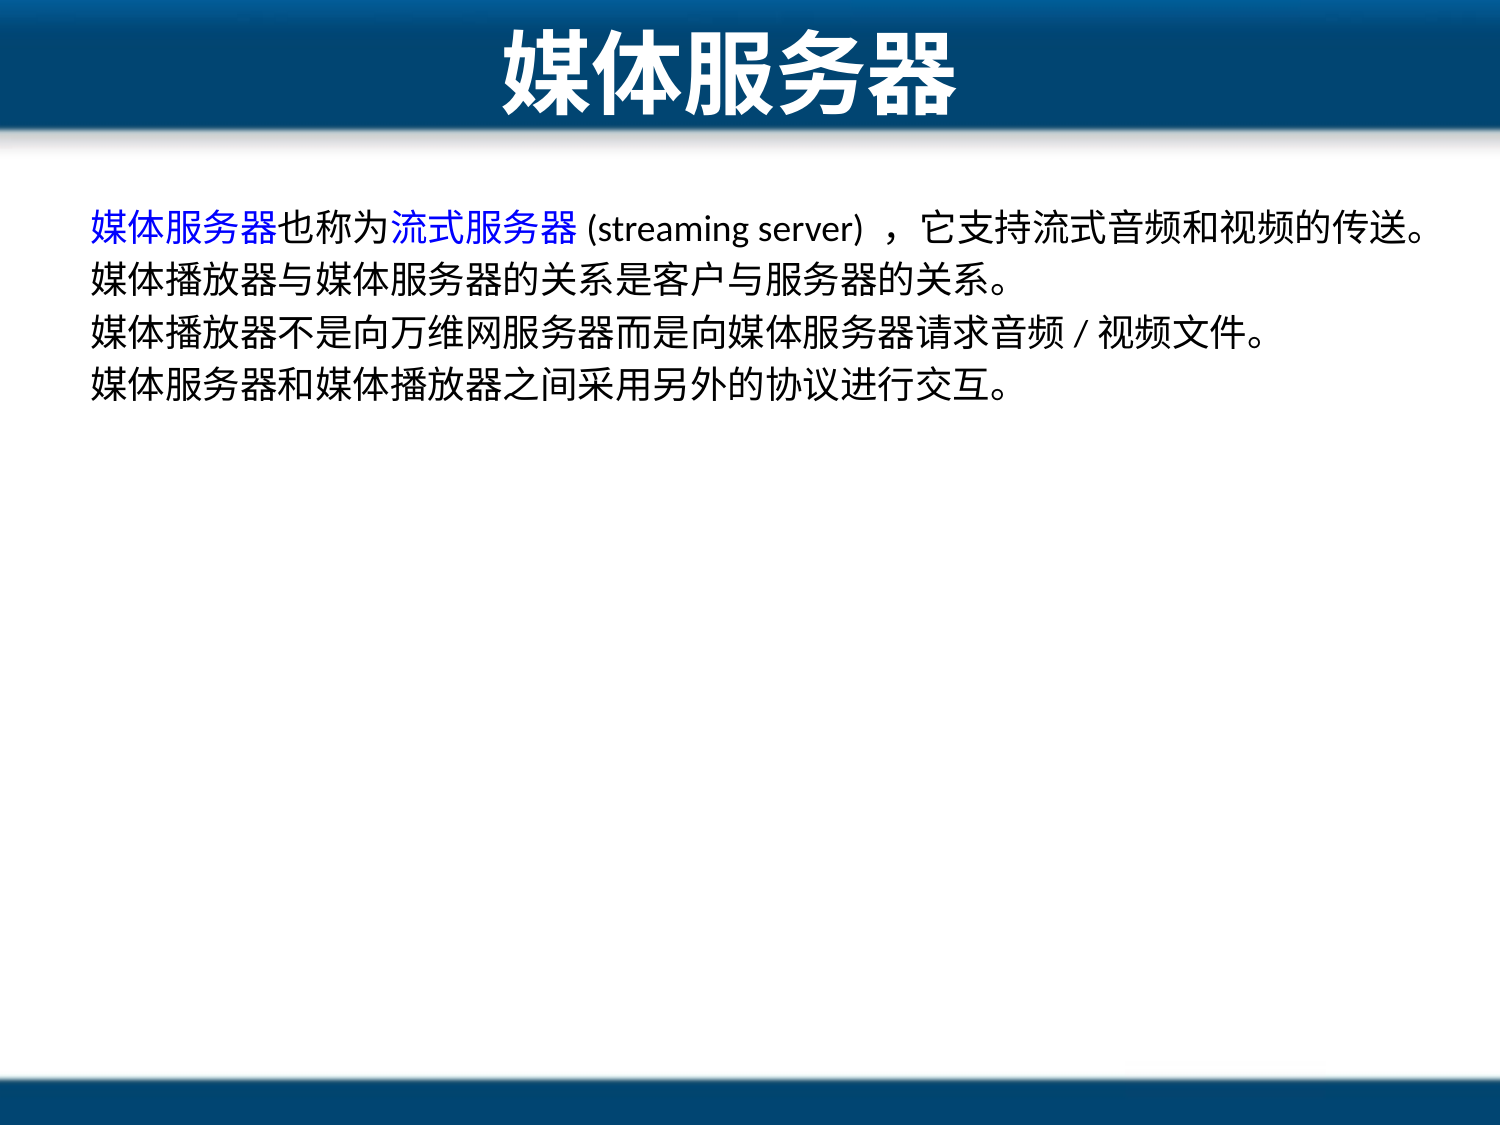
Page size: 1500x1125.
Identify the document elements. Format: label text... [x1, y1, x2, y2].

title 媒体服务器 [64, 19, 1415, 124]
picture [0, 0, 1500, 1125]
list 媒体服务器也称为流式服务器(streaming server) ，它支持流式音频和视频的传送。 媒体播放器与媒体服务器的关系是客户与服务器的关系。 媒体播放器不是向万维网服务器而是向媒体服务器请求音频/视频文件。 媒体服务器和媒体播放器之间采用另外的协议进行交互。 [75, 196, 1425, 1005]
